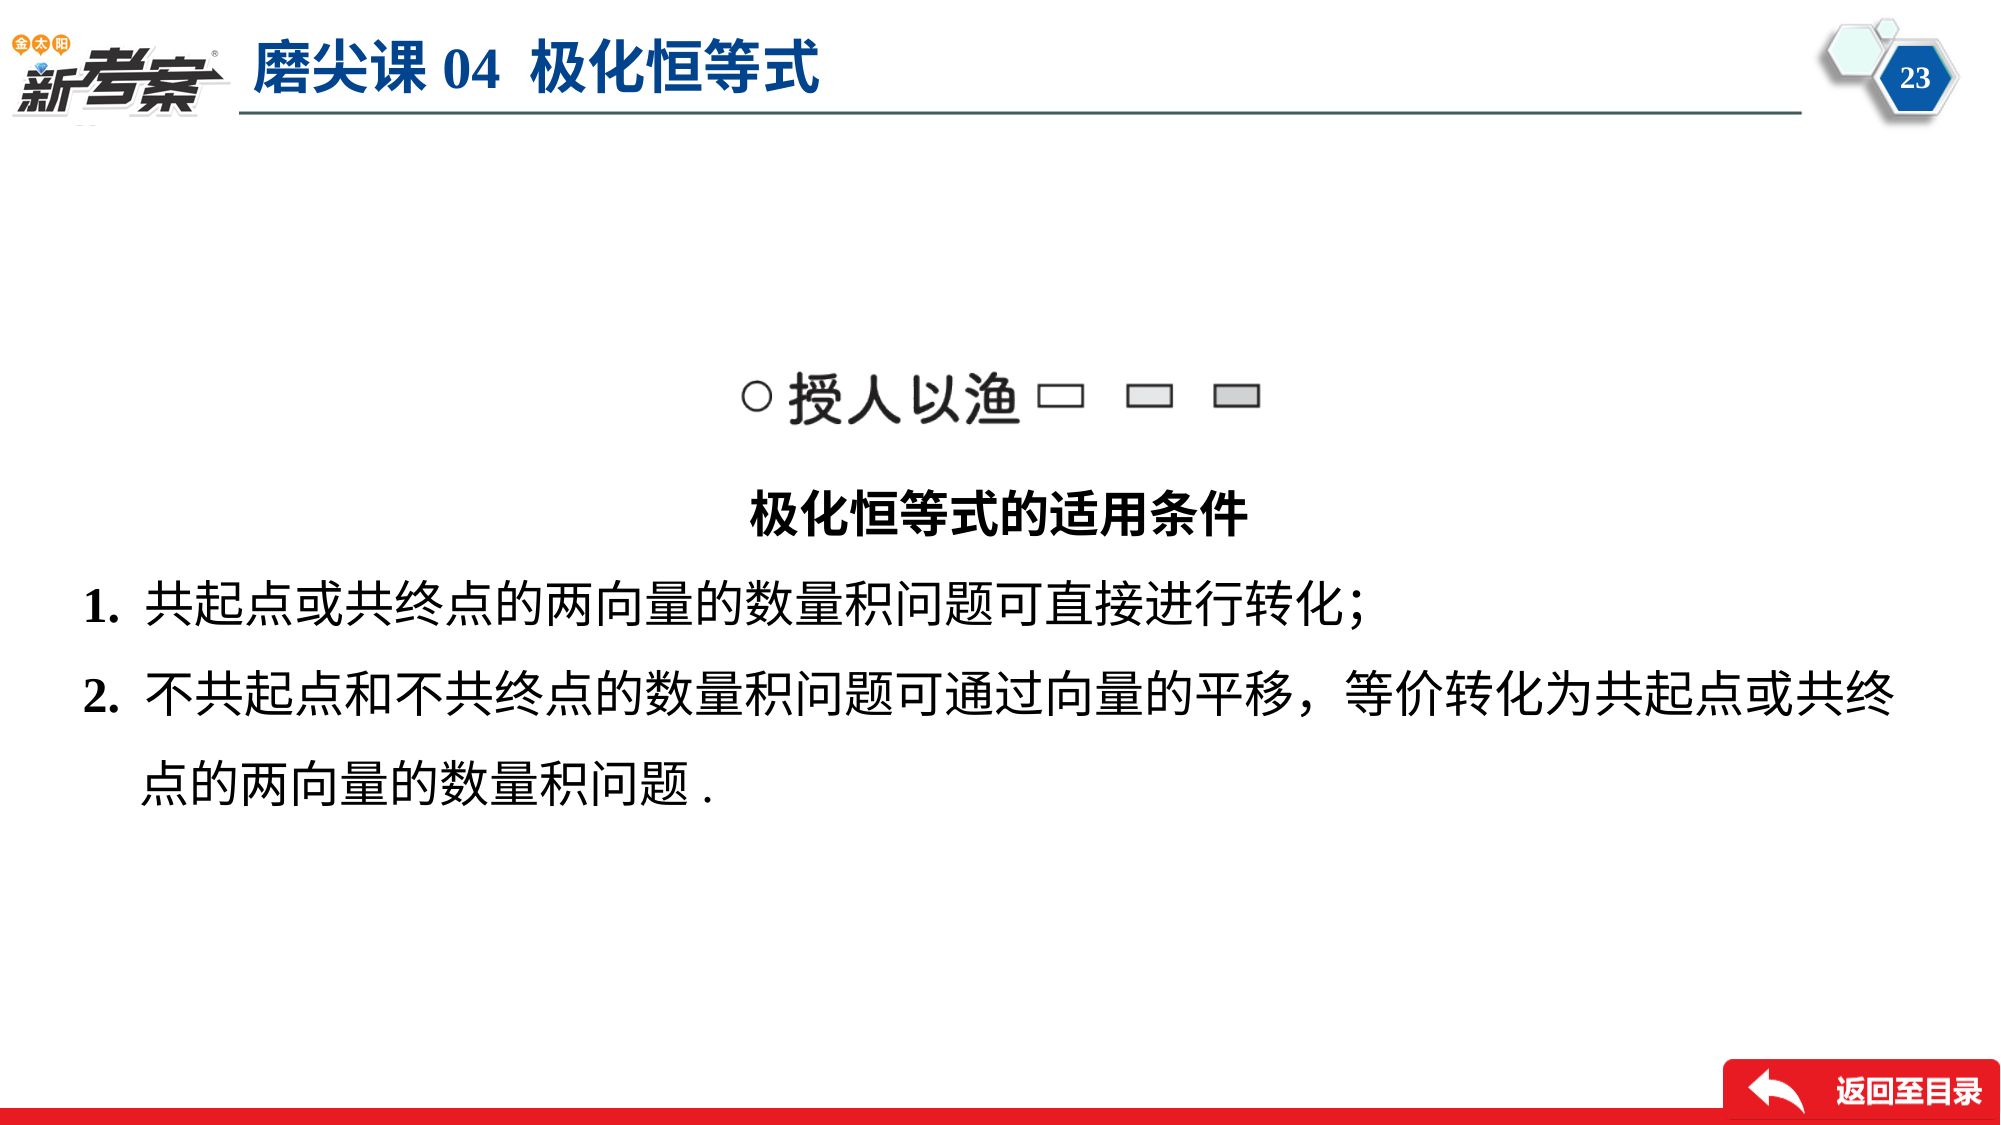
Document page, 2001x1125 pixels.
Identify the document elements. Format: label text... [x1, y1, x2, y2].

picture [0, 0, 2001, 1125]
text_box 极化恒等式的适用条件 1. 共起点或共终点的两向量的数量积问题可直接进行转化； 2. 不共起点和不共终点的数量积问题可通过向量的平移，等价转化为共起点或共终 点的两向量的数量积问题. [82, 452, 1917, 803]
